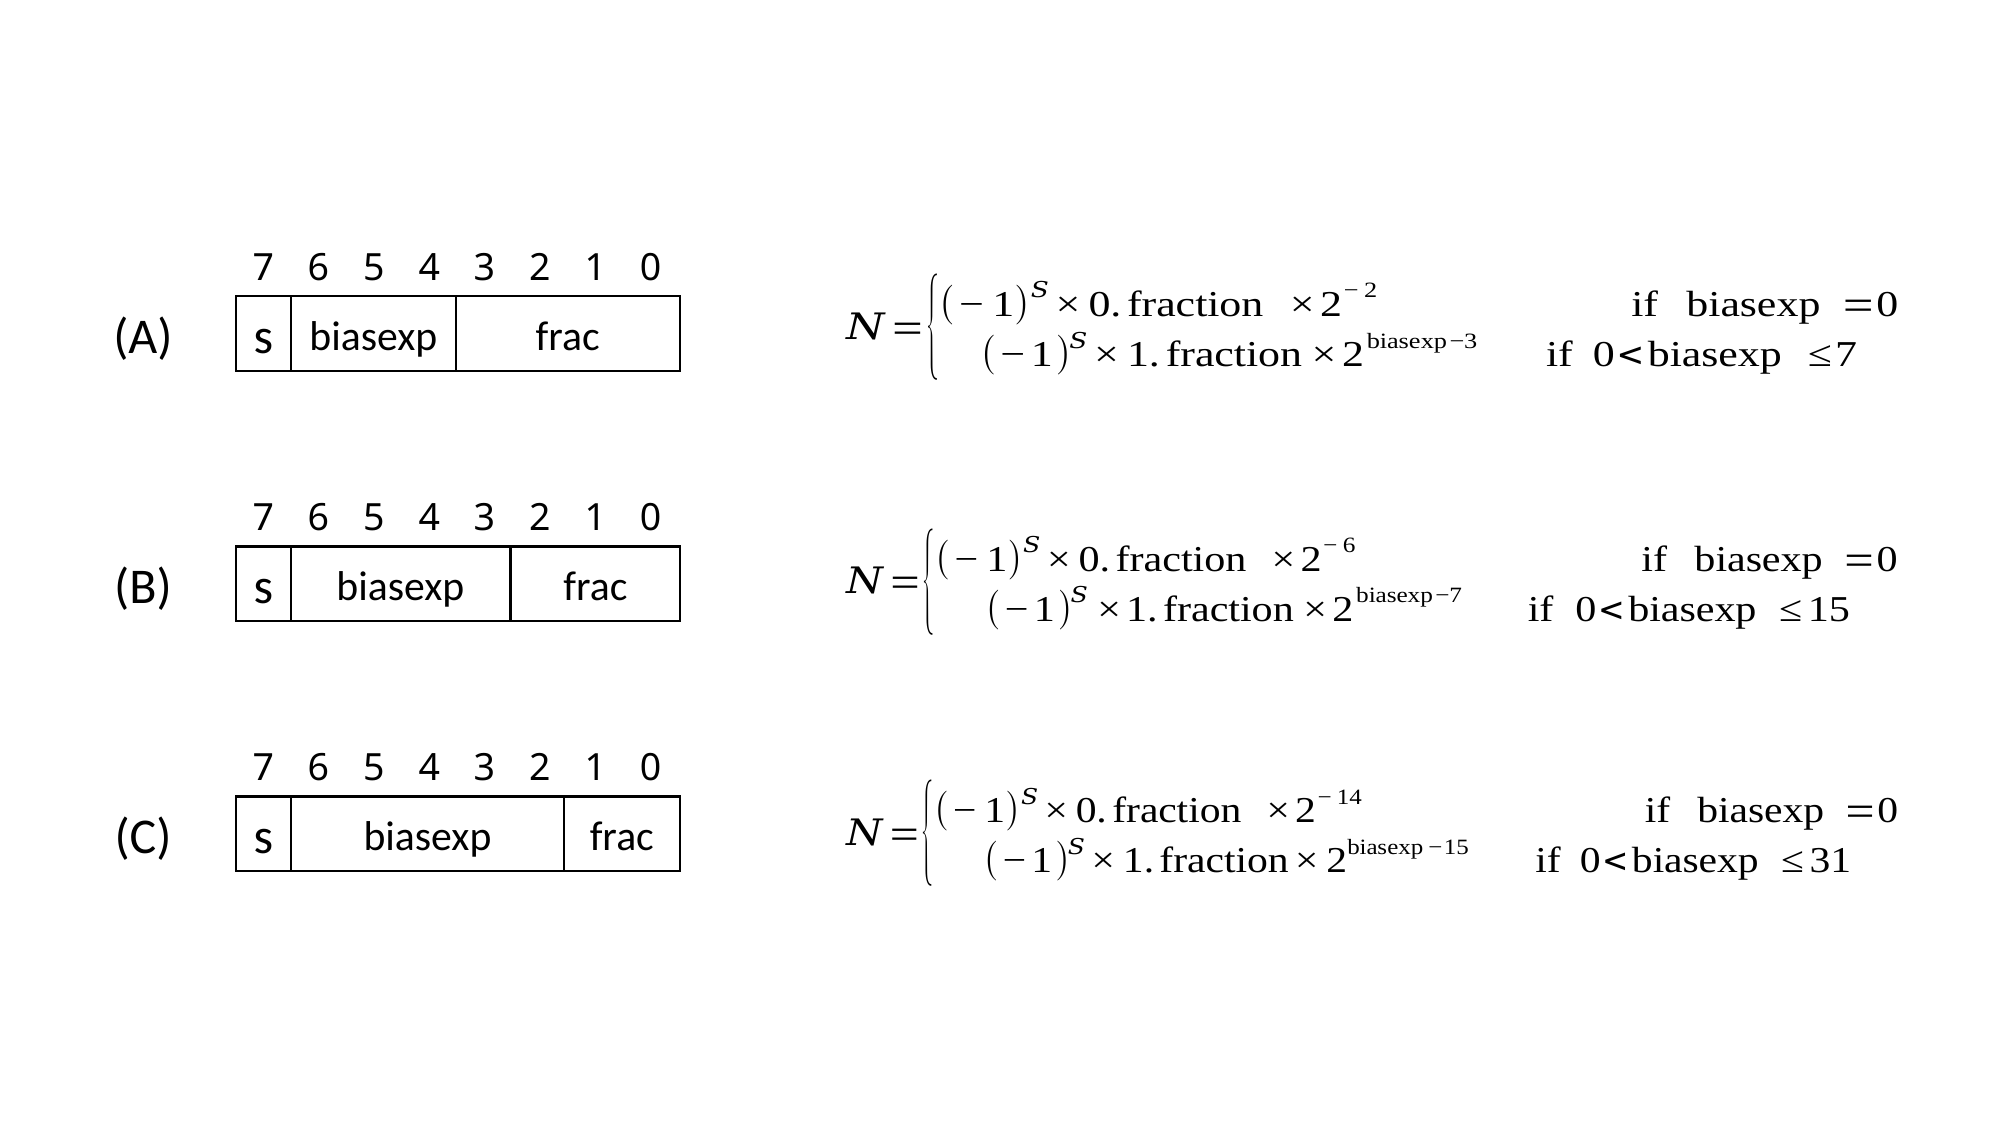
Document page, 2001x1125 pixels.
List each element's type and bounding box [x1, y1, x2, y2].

text_box [98, 235, 1902, 889]
